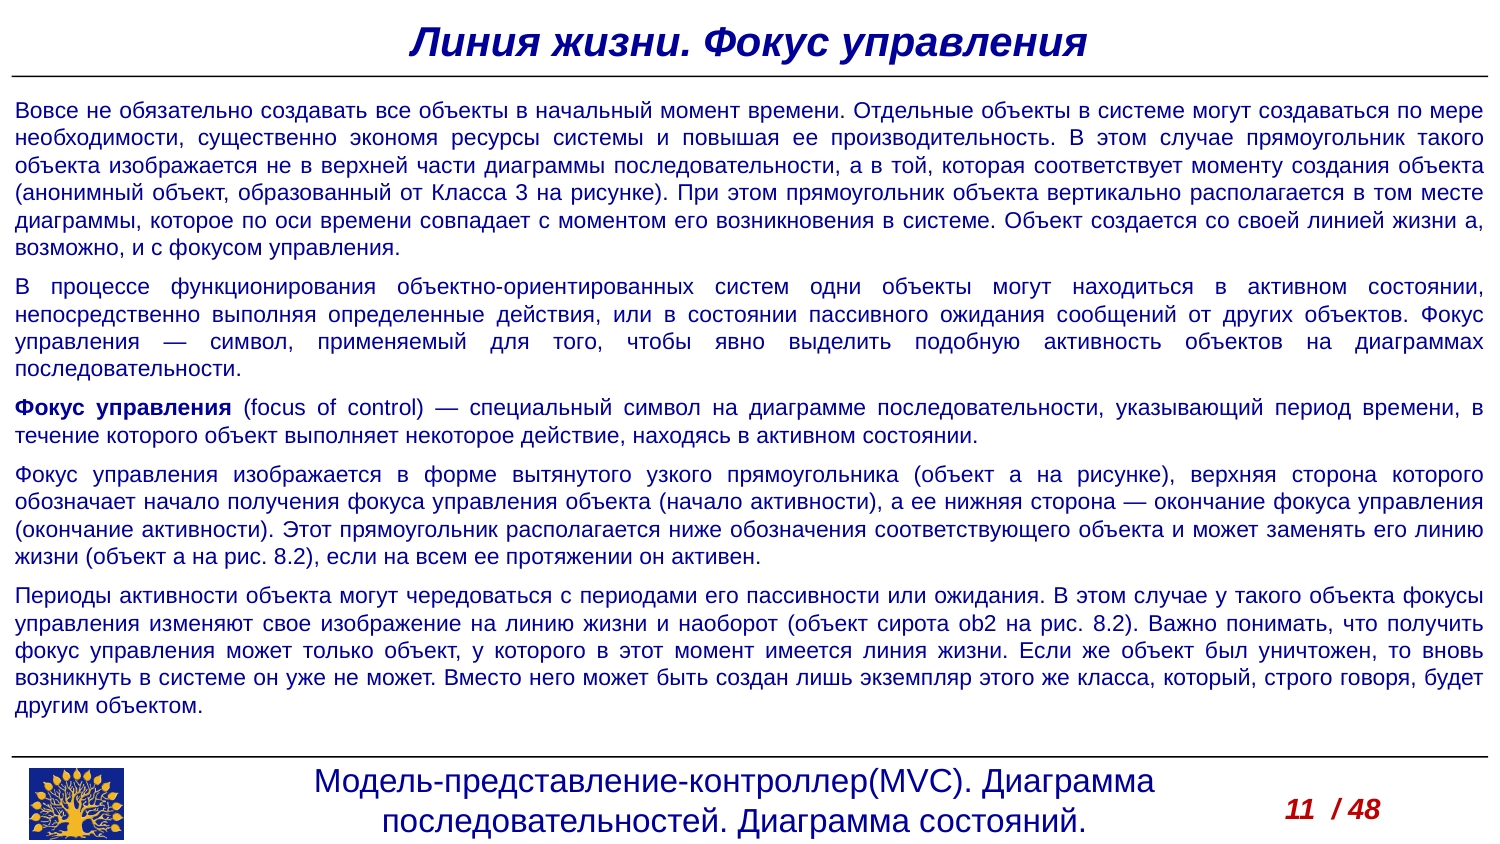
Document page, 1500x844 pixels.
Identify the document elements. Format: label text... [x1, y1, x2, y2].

text_box Линия жизни. Фокус управления [0, 7, 1500, 88]
text_box Вовсе не обязательно создавать все объекты в начальный момент времени. Отдельные объекты в системе могут создаваться по мере необходимости, существенно экономя ресурсы системы и повышая ее производительность. В этом случае прямоугольник такого объекта изображается не в верхней части диаграммы последовательности, а в той, которая соответствует моменту создания объекта (анонимный объект, образованный от Класса 3 на рисунке). При этом прямоугольник объекта вертикально располагается в том месте диаграммы, которое по оси времени совпадает с моментом его возникновения в системе. Объект создается со своей линией жизни а, возможно, и с фокусом управления. В процессе функционирования объектно-ориентированных систем одни объекты могут находиться в активном состоянии, непосредственно выполняя определенные действия, или в состоянии пассивного ожидания сообщений от других объектов. Фокус управления — символ, применяемый для того, чтобы явно выделить подобную активность объектов на диаграммах последовательности. Фокус управления (focus of control) — специальный символ на диаграмме последовательности, указывающий период времени, в течение которого объект выполняет некоторое действие, находясь в активном состоянии. Фокус управления изображается в форме вытянутого узкого прямоугольника (объект а на рисунке), верхняя сторона которого обозначает начало получения фокуса управления объекта (начало активности), а ее нижняя сторона — окончание фокуса управления (окончание активности). Этот прямоугольник располагается ниже обозначения соответствующего объекта и может заменять его линию жизни (объект а на рис. 8.2), если на всем ее протяжении он активен. Периоды активности объекта могут чередоваться с периодами его пассивности или ожидания. В этом случае у такого объекта фокусы управления изменяют свое изображение на линию жизни и наоборот (объект сирота ob2 на рис. 8.2). Важно понимать, что получить фокус управления может только объект, у которого в этот момент имеется линия жизни. Если же объект был уничтожен, то вновь возникнуть в системе он уже не может. Вместо него может быть создан лишь экземпляр этого же класса, который, строго говоря, будет другим объектом. [0, 88, 1500, 726]
picture [29, 768, 124, 840]
